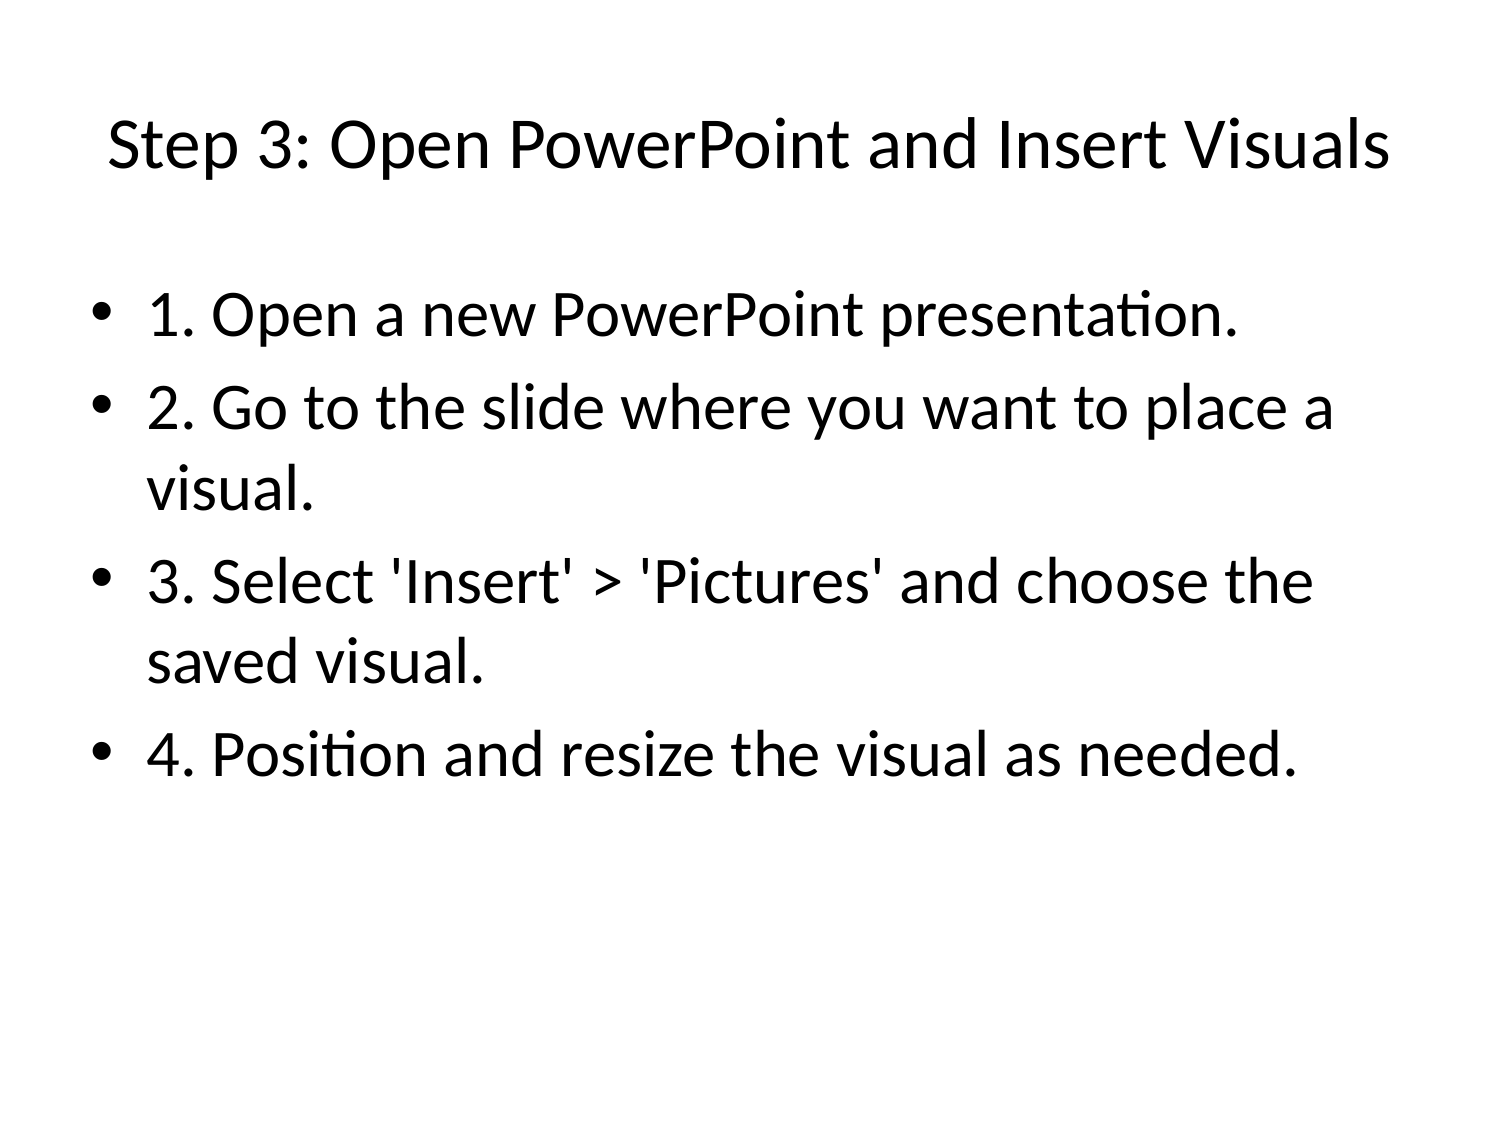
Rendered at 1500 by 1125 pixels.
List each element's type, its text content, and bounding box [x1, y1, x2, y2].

list 1. Open a new PowerPoint presentation. 2. Go to the slide where you want to place a visual. 3. Select 'Insert' > 'Pictures' and choose the saved visual. 4. Position and resize the visual as needed. [75, 262, 1425, 1005]
title Step 3: Open PowerPoint and Insert Visuals [75, 45, 1425, 233]
